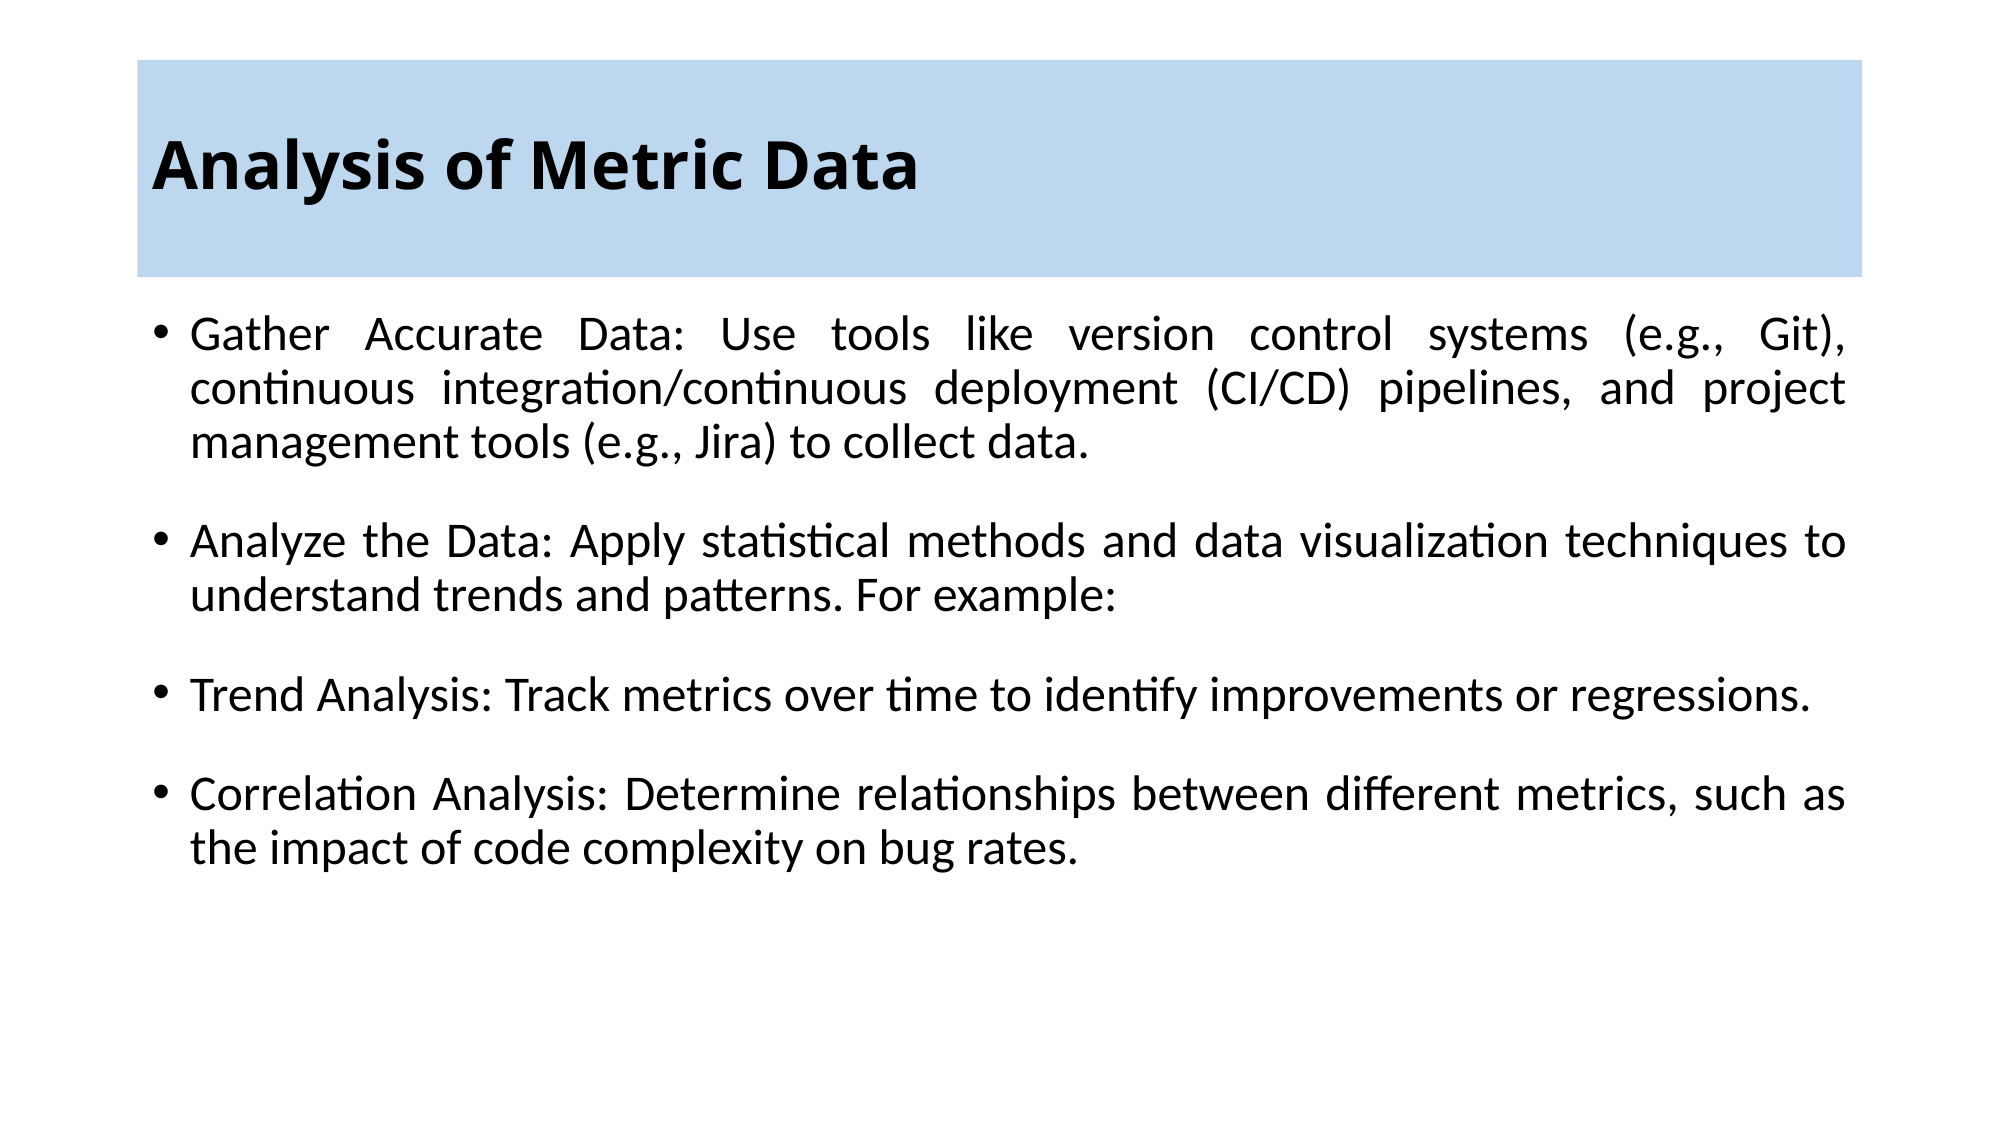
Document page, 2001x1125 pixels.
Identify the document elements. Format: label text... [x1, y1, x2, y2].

list Gather Accurate Data: Use tools like version control systems (e.g., Git), continuous integration/continuous deployment (CI/CD) pipelines, and project management tools (e.g., Jira) to collect data. Analyze the Data: Apply statistical methods and data visualization techniques to understand trends and patterns. For example: Trend Analysis: Track metrics over time to identify improvements or regressions. Correlation Analysis: Determine relationships between different metrics, such as the impact of code complexity on bug rates. [137, 299, 1863, 1014]
title Analysis of Metric Data [137, 59, 1863, 278]
